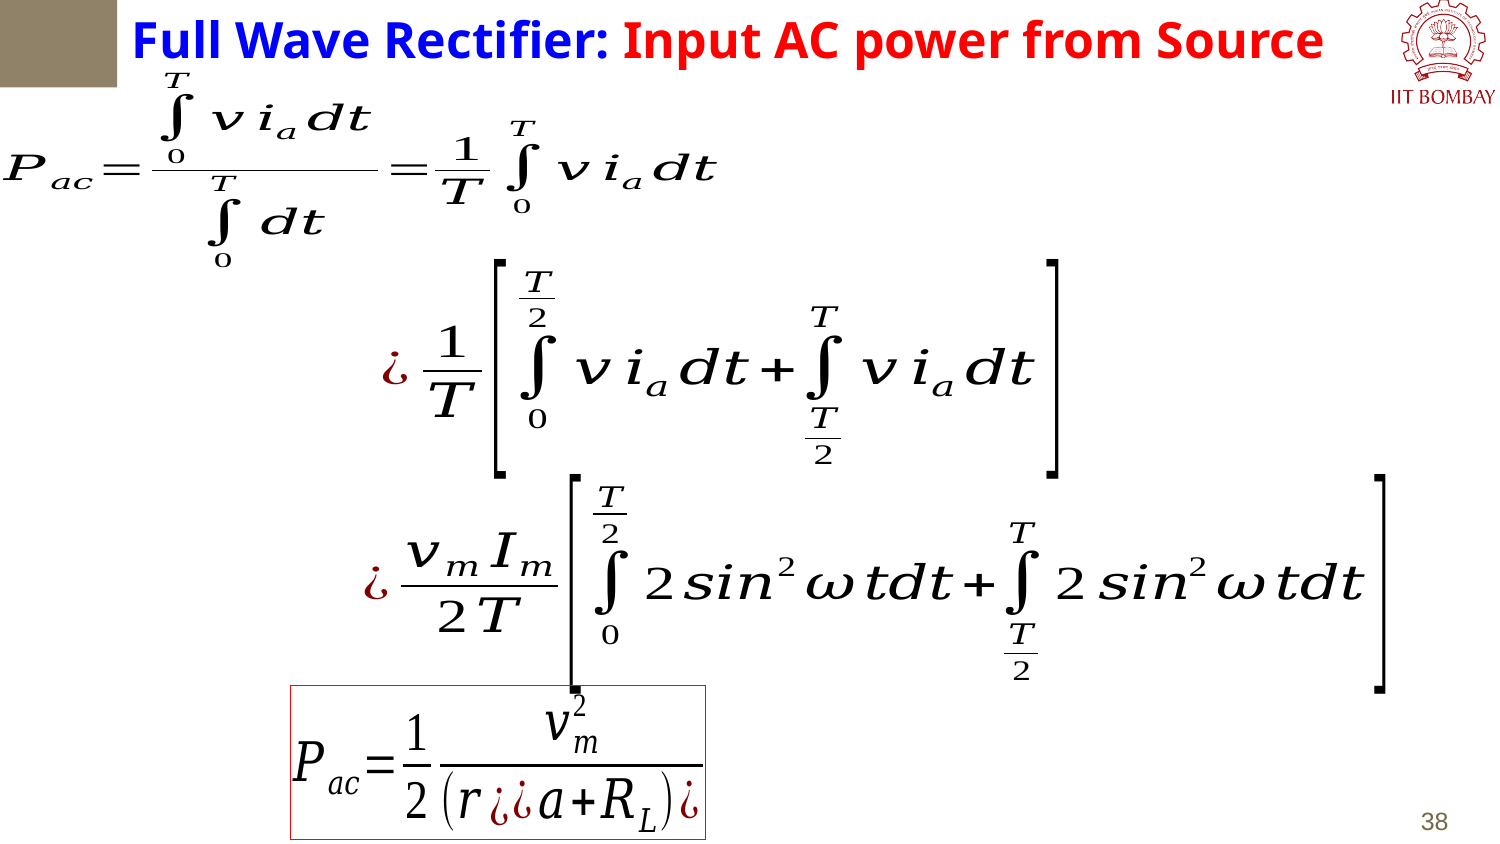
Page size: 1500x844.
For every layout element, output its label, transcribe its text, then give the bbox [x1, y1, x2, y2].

text_box [0, 0, 118, 88]
text_box Full Wave Rectifier: Input AC power from Source [118, 1, 1356, 77]
picture [1390, 0, 1496, 104]
text_box 38 [1406, 798, 1500, 843]
